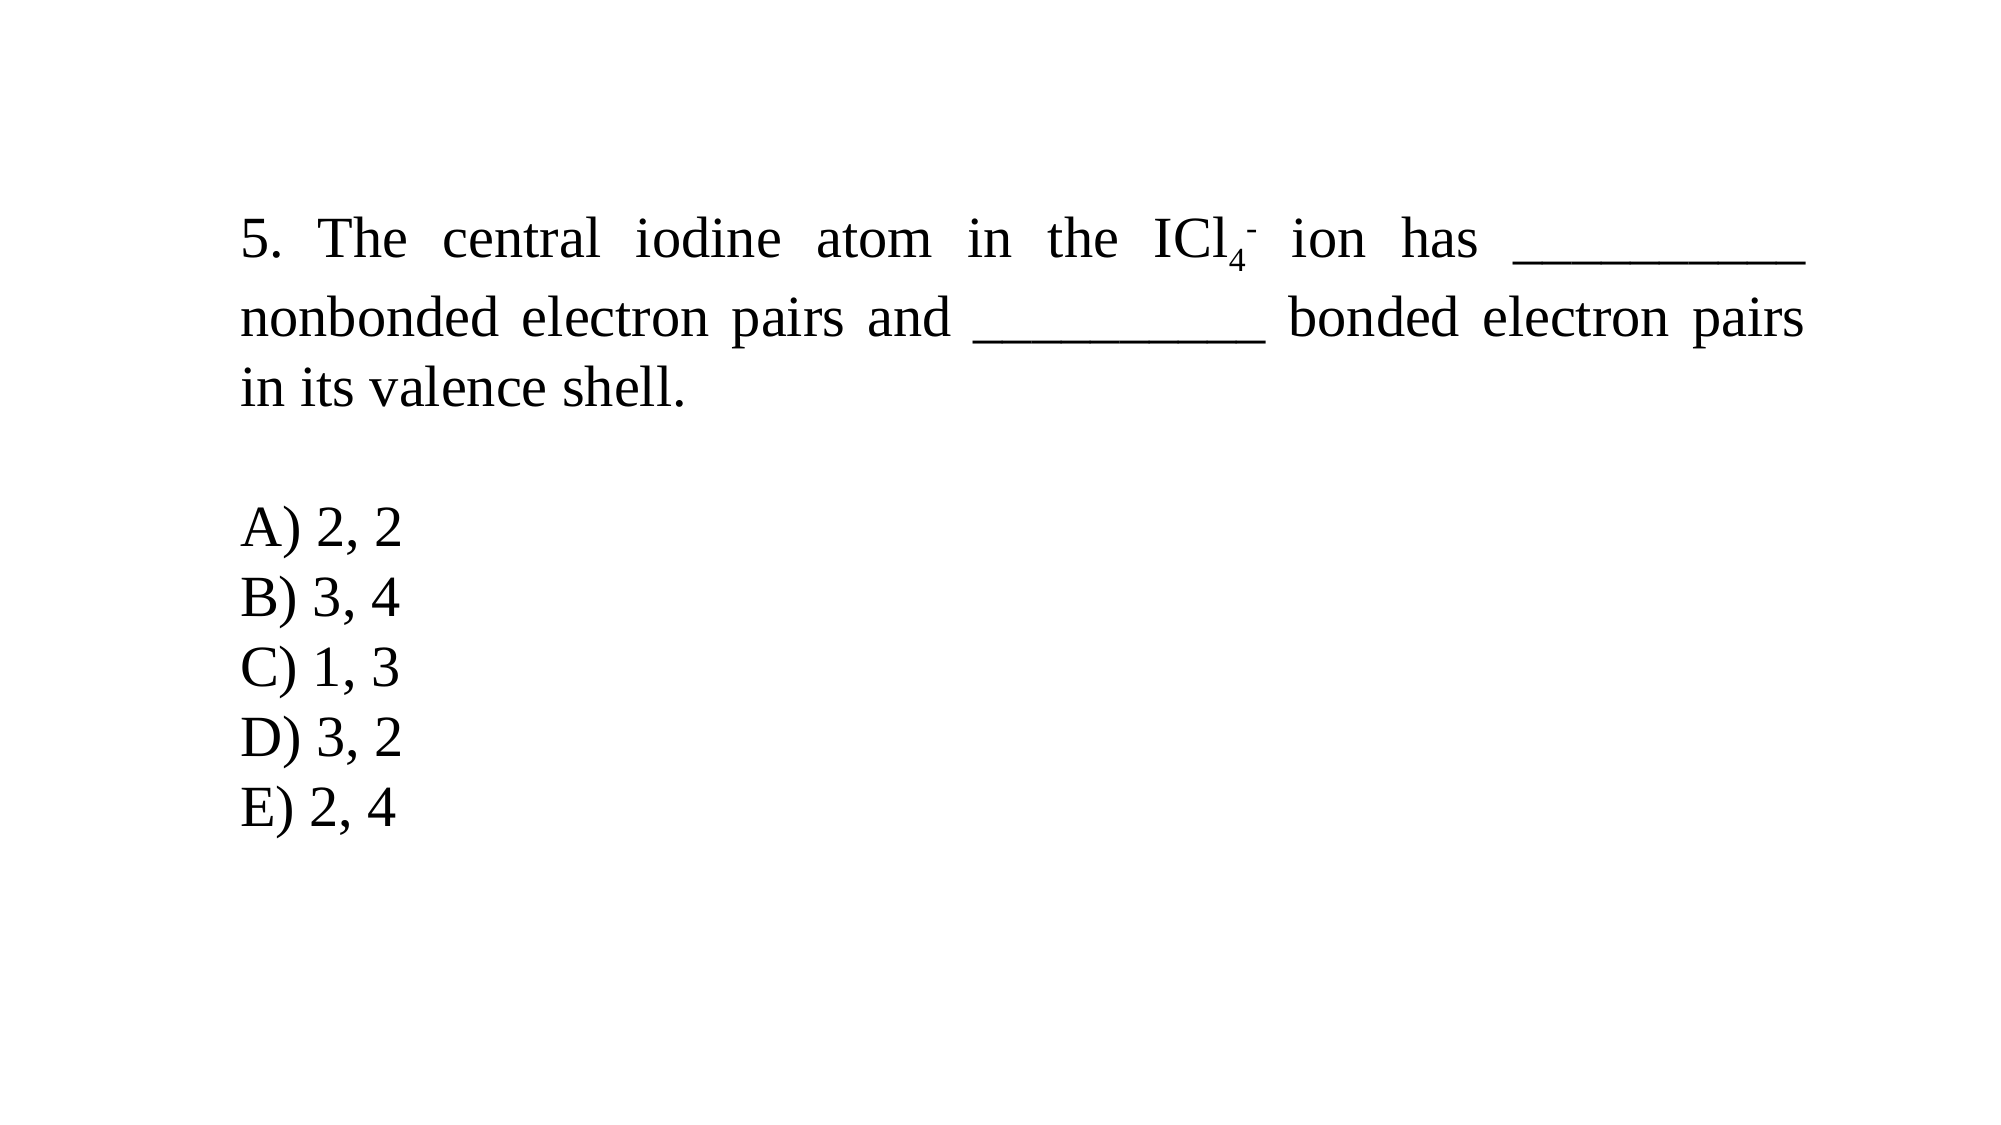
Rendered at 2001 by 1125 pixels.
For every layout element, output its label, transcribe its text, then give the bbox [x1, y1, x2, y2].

text_box 5. The central iodine atom in the ICl4- ion has __________ nonbonded electron pairs and __________ bonded electron pairs in its valence shell. A) 2, 2 B) 3, 4 C) 1, 3 D) 3, 2 E) 2, 4 [225, 191, 1822, 846]
